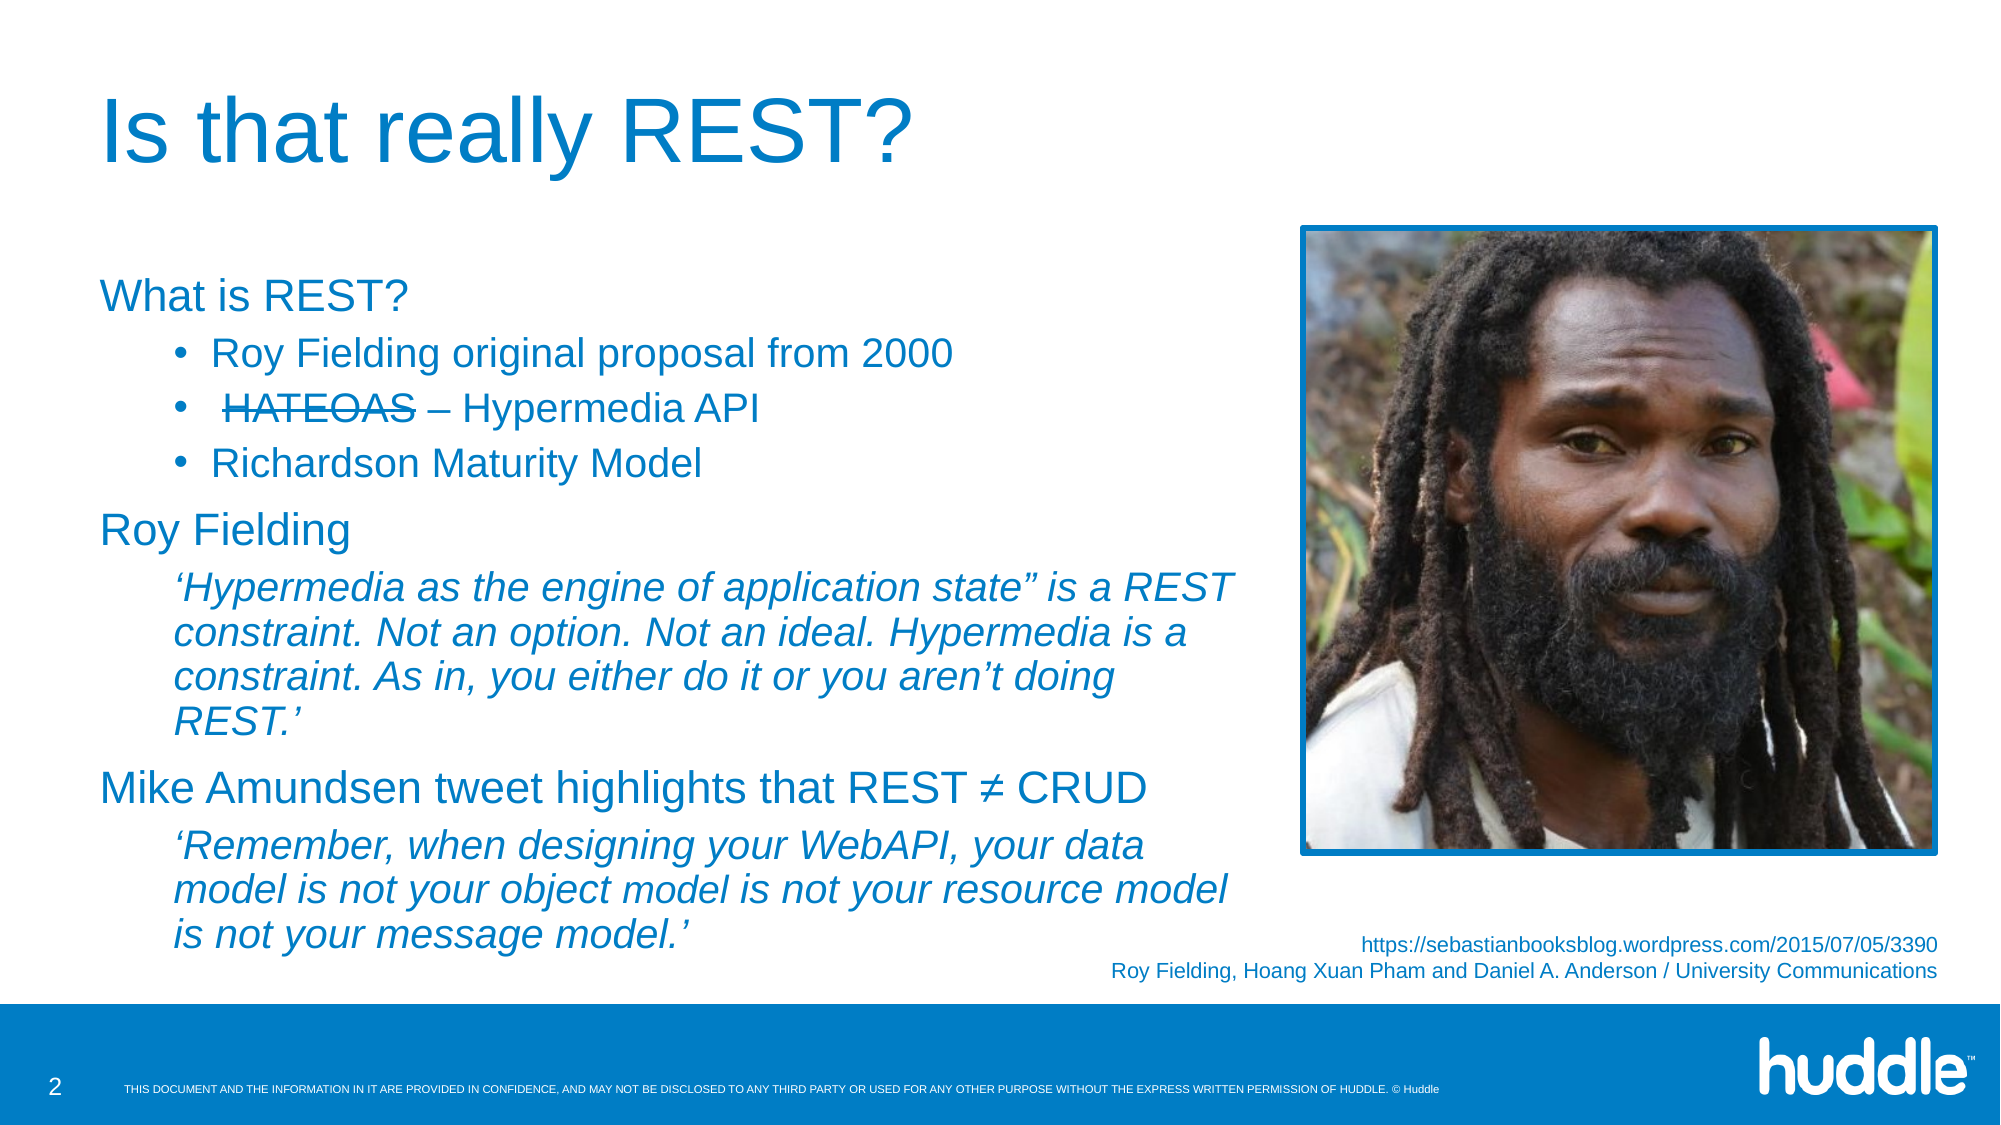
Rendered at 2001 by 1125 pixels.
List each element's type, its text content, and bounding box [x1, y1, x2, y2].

title Is that really REST? [84, 59, 1863, 206]
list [1306, 231, 1932, 850]
text_box https://sebastianbooksblog.wordpress.com/2015/07/05/3390 Roy Fielding, Hoang Xuan Pham and Daniel A. Anderson / University Communications [1069, 923, 1954, 991]
text_box What is REST? Roy Fielding original proposal from 2000 HATEOAS – Hypermedia API Richardson Maturity Model Roy Fielding ‘Hypermedia as the engine of application state” is a REST constraint. Not an option. Not an ideal. Hypermedia is a constraint. As in, you either do it or you aren’t doing REST.’ Mike Amundsen tweet highlights that REST ≠ CRUD ‘Remember, when designing your WebAPI, your data model is not your object model is not your resource model is not your message model.’ [84, 265, 1250, 971]
picture [1751, 1033, 1981, 1099]
